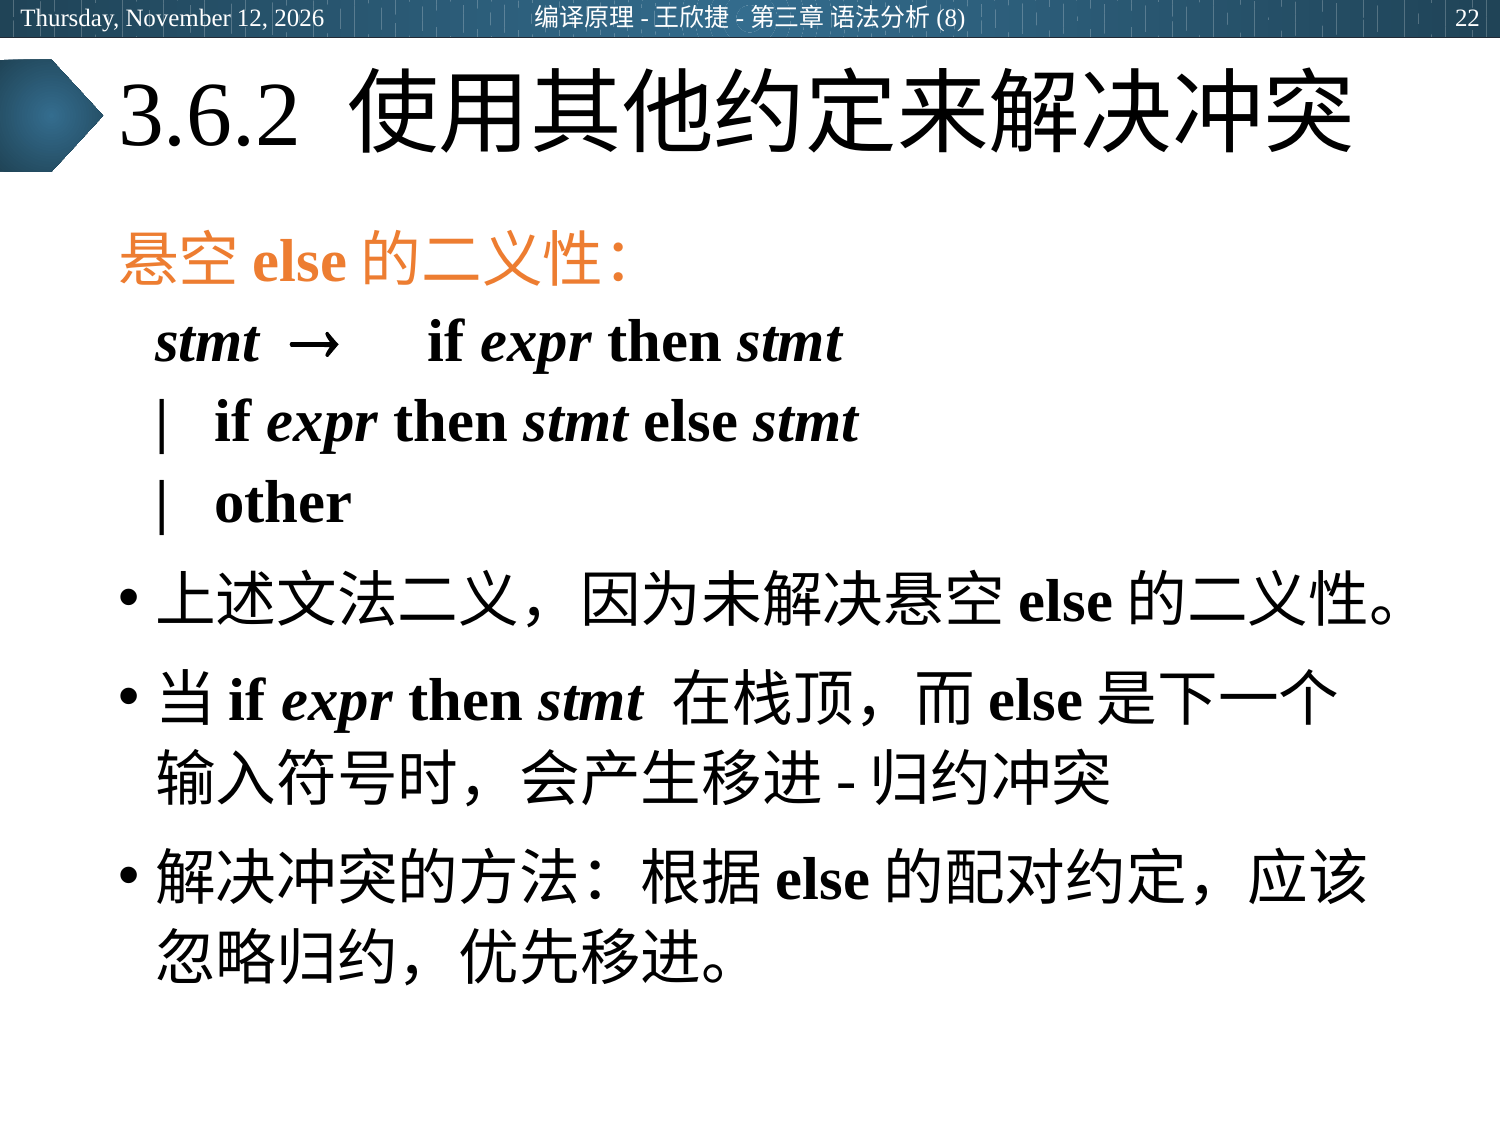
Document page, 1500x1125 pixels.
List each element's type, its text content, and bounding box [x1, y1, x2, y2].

title 3.6.2 使用其他约定来解决冲突 [103, 37, 1397, 194]
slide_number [5, 1, 344, 32]
slide_number 22 [1157, 1, 1495, 32]
footer 编译原理-王欣捷-第三章 语法分析(8) [496, 1, 1004, 32]
list 悬空else的二义性： stmt  if expr then stmt | if expr then stmt else stmt | other 上述文法二义，因为未解决悬空else的二义性。 当if expr then stmt 在栈顶，而else是下一个输入符号时，会产生移进-归约冲突 解决冲突的方法：根据else的配对约定，应该忽略归约，优先移进。 [103, 206, 1397, 1014]
